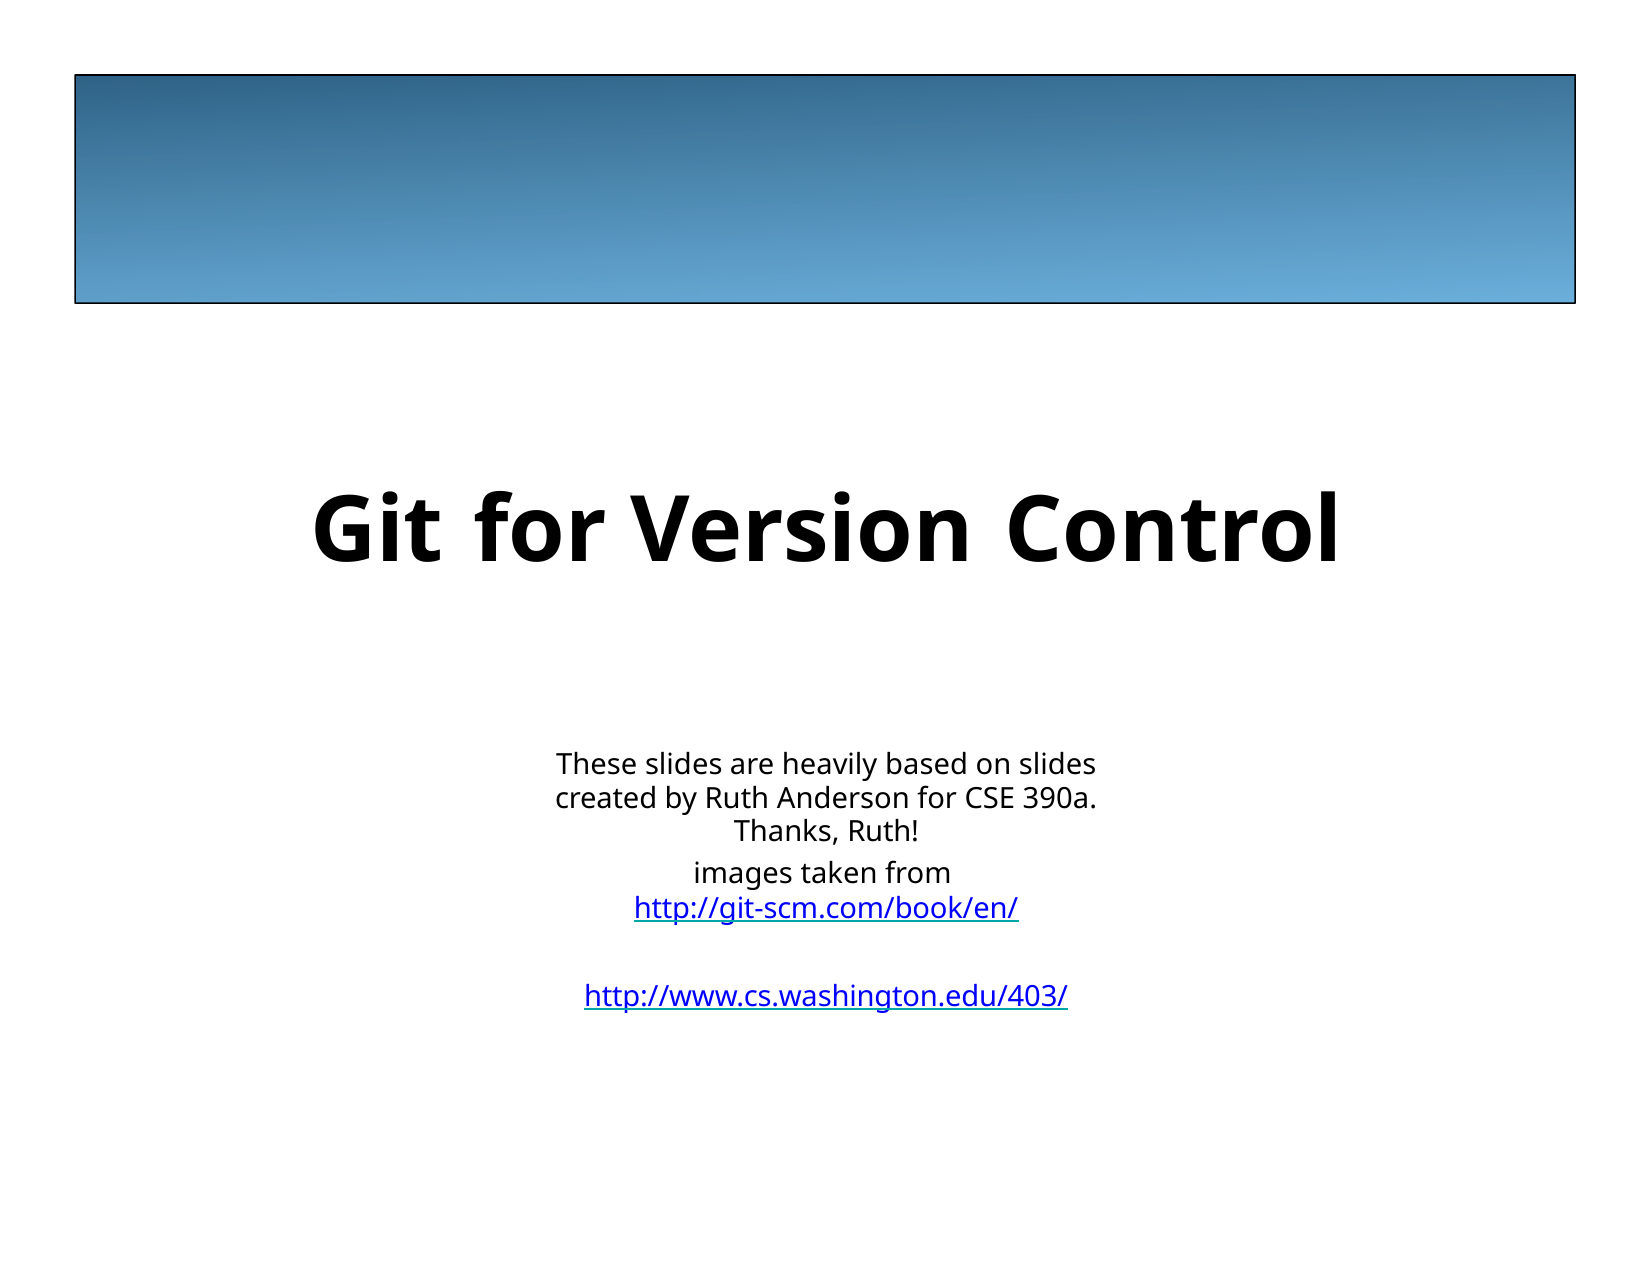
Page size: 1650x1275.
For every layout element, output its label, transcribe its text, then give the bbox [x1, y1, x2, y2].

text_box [74, 73, 1577, 305]
title Git for Version Control [308, 467, 1343, 683]
text_box These slides are heavily based on slides created by Ruth Anderson for CSE 390a. Thanks, Ruth! images taken from http://git-scm.com/book/en/ http://www.cs.washington.edu/403/ [514, 742, 1137, 1017]
